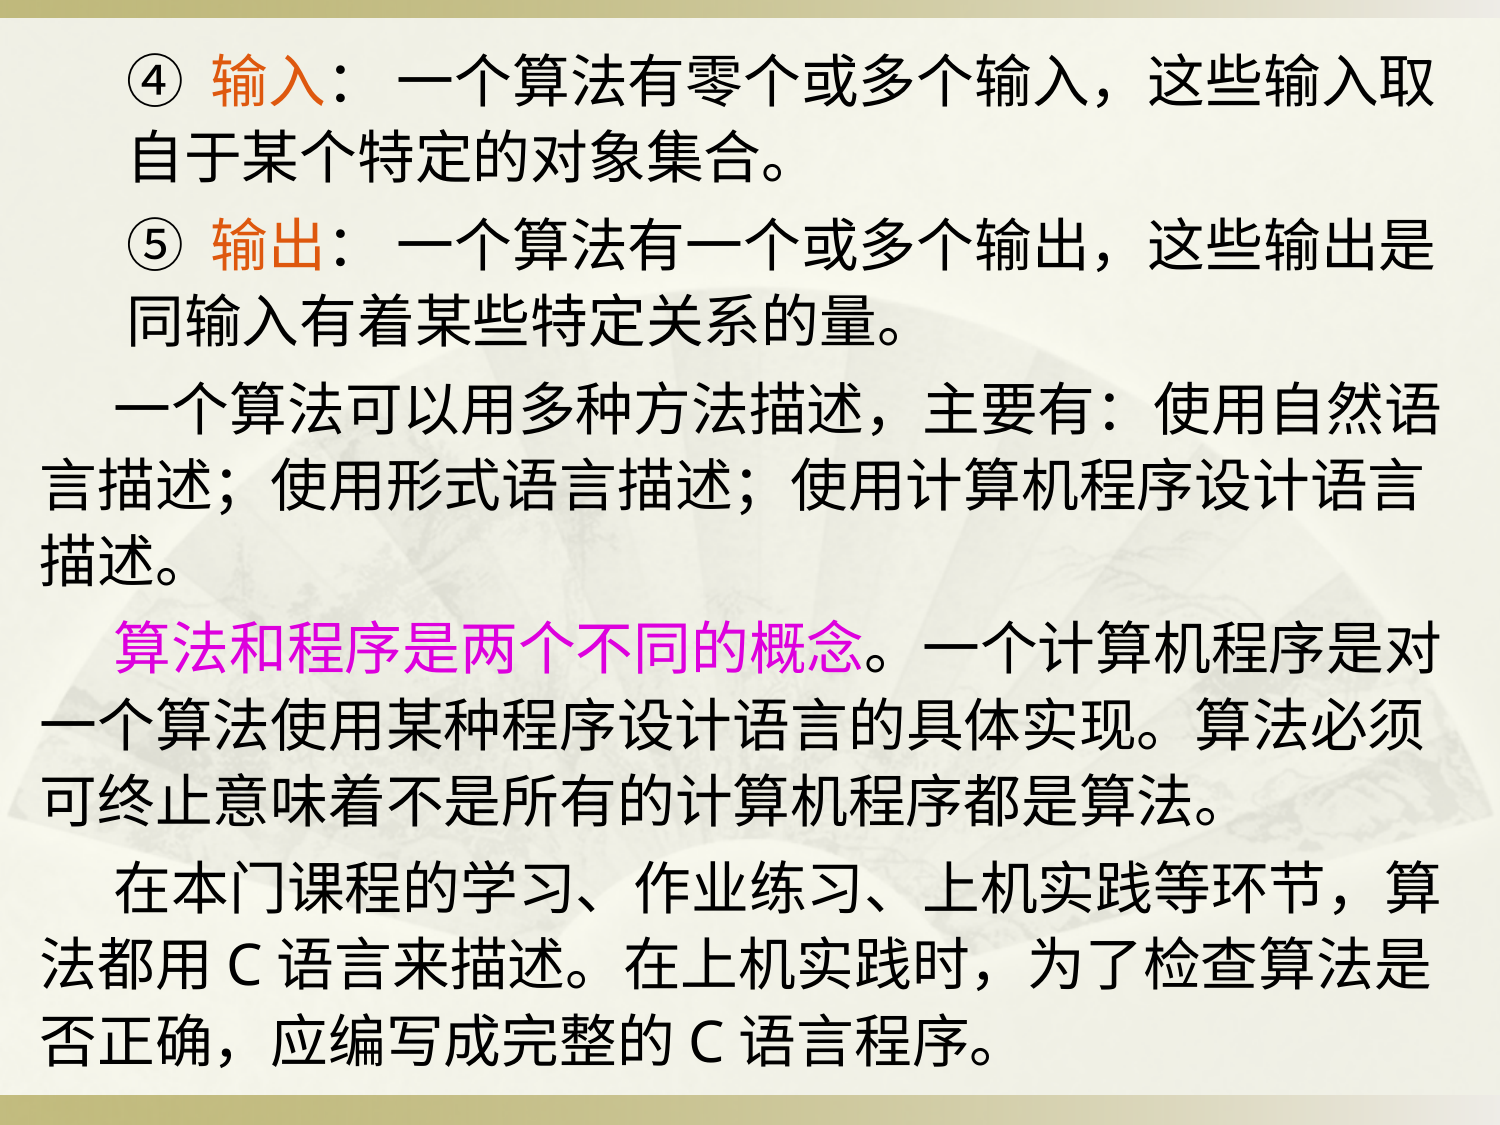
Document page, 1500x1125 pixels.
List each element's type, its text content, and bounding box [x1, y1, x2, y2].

list ④ 输入： 一个算法有零个或多个输入，这些输入取自于某个特定的对象集合。 ⑤ 输出： 一个算法有一个或多个输出，这些输出是同输入有着某些特定关系的量。 一个算法可以用多种方法描述，主要有：使用自然语言描述；使用形式语言描述；使用计算机程序设计语言描述。 算法和程序是两个不同的概念。一个计算机程序是对一个算法使用某种程序设计语言的具体实现。算法必须可终止意味着不是所有的计算机程序都是算法。 在本门课程的学习、作业练习、上机实践等环节，算法都用C语言来描述。在上机实践时，为了检查算法是否正确，应编写成完整的C语言程序。 [24, 31, 1471, 1083]
